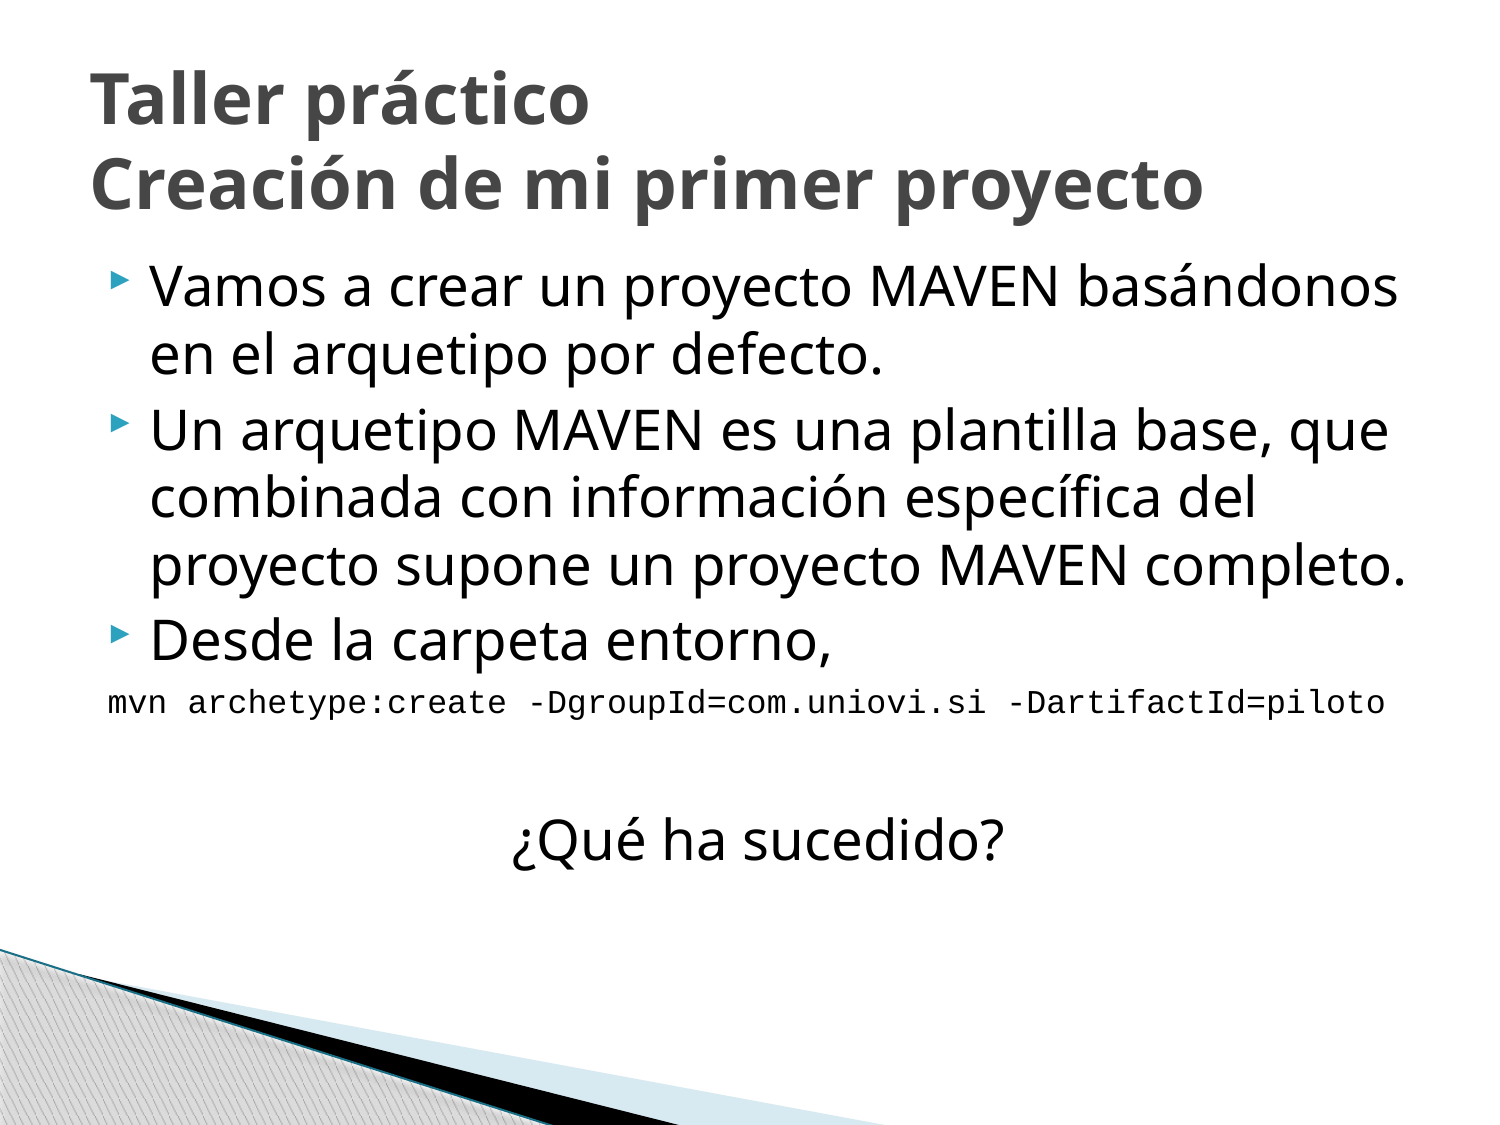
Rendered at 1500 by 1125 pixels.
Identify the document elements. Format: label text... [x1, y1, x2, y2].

title Taller práctico Creación de mi primer proyecto [75, 45, 1425, 233]
list Vamos a crear un proyecto MAVEN basándonos en el arquetipo por defecto. Un arquetipo MAVEN es una plantilla base, que combinada con información específica del proyecto supone un proyecto MAVEN completo. Desde la carpeta entorno, mvn archetype:create -DgroupId=com.uniovi.si -DartifactId=piloto ¿Qué ha sucedido? [75, 243, 1425, 986]
